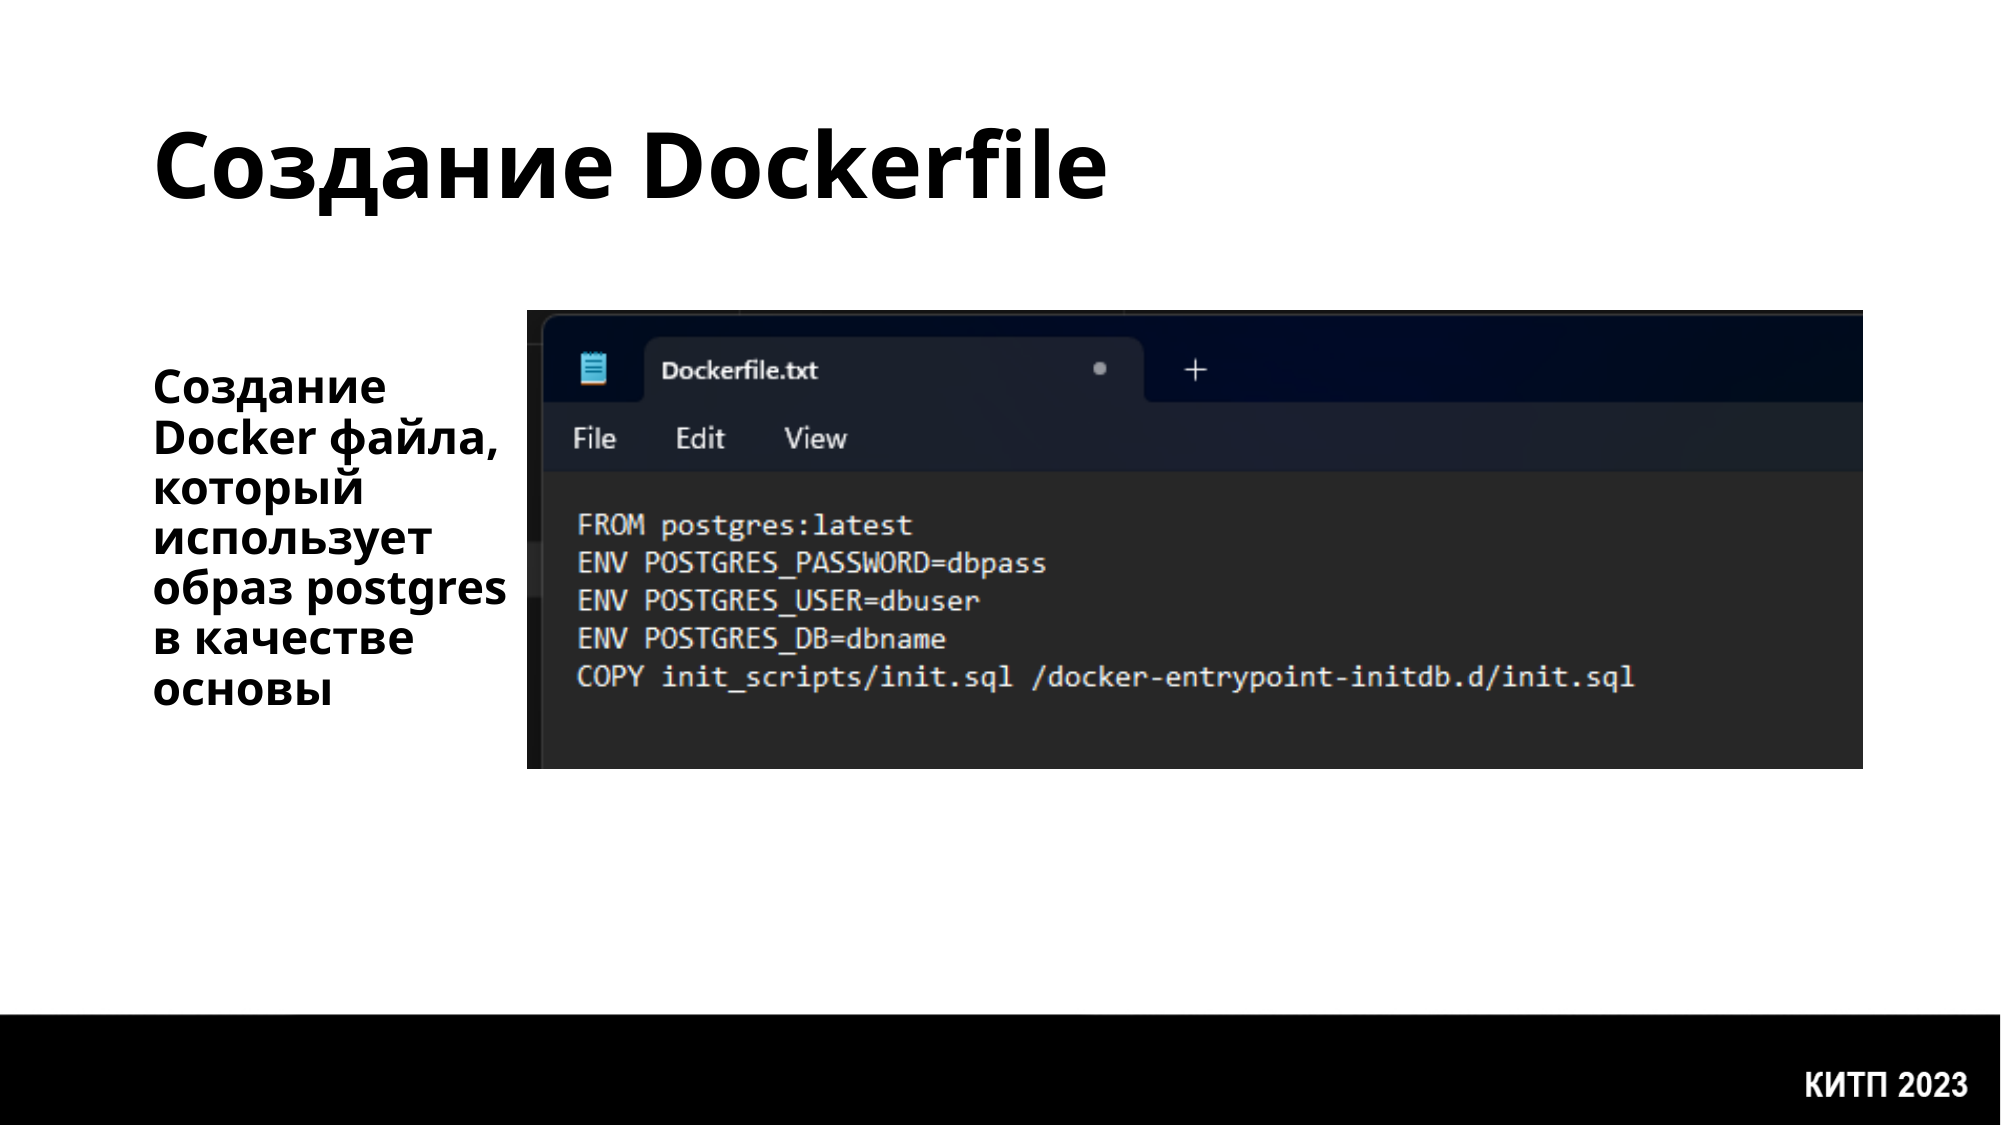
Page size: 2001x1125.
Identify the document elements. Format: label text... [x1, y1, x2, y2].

text_box Создание Docker файла, который использует образ postgres в качестве основы [137, 310, 527, 769]
picture [0, 0, 2001, 1125]
title Создание Dockerfile [137, 59, 1863, 278]
